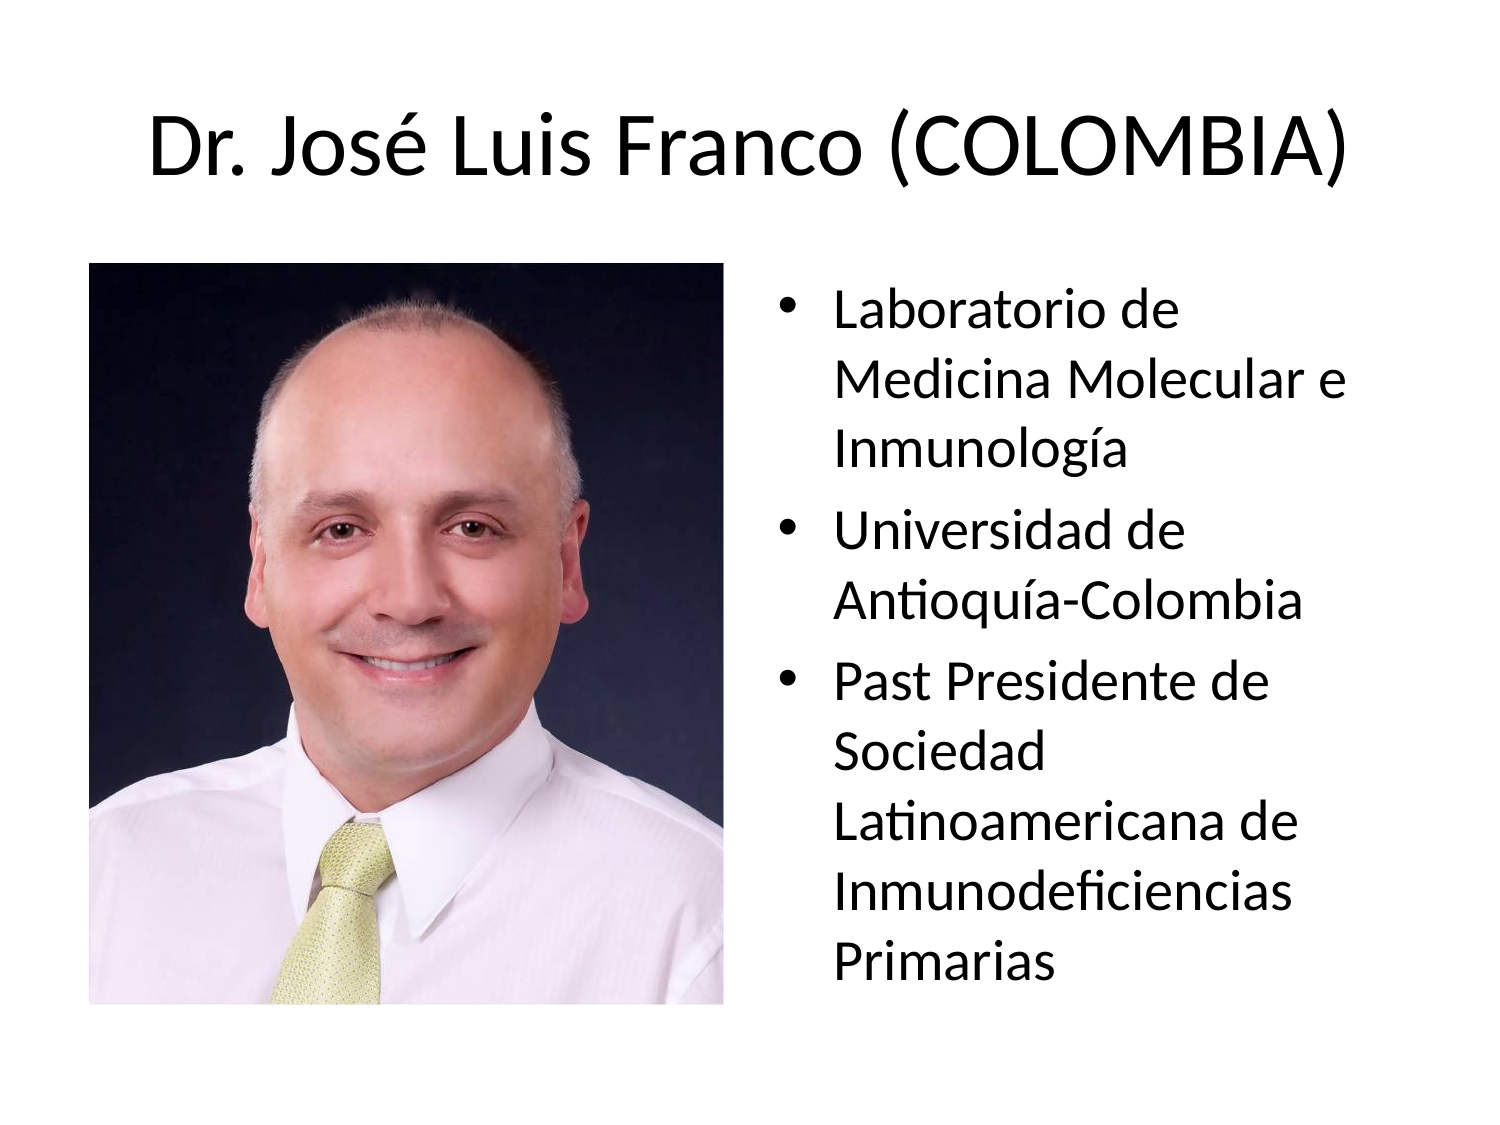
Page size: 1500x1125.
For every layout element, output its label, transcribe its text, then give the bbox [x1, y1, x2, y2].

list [88, 262, 725, 1006]
title Dr. José Luis Franco (COLOMBIA) [75, 45, 1425, 233]
list Laboratorio de Medicina Molecular e Inmunología Universidad de Antioquía-Colombia Past Presidente de Sociedad Latinoamericana de Inmunodeficiencias Primarias [762, 262, 1425, 1005]
